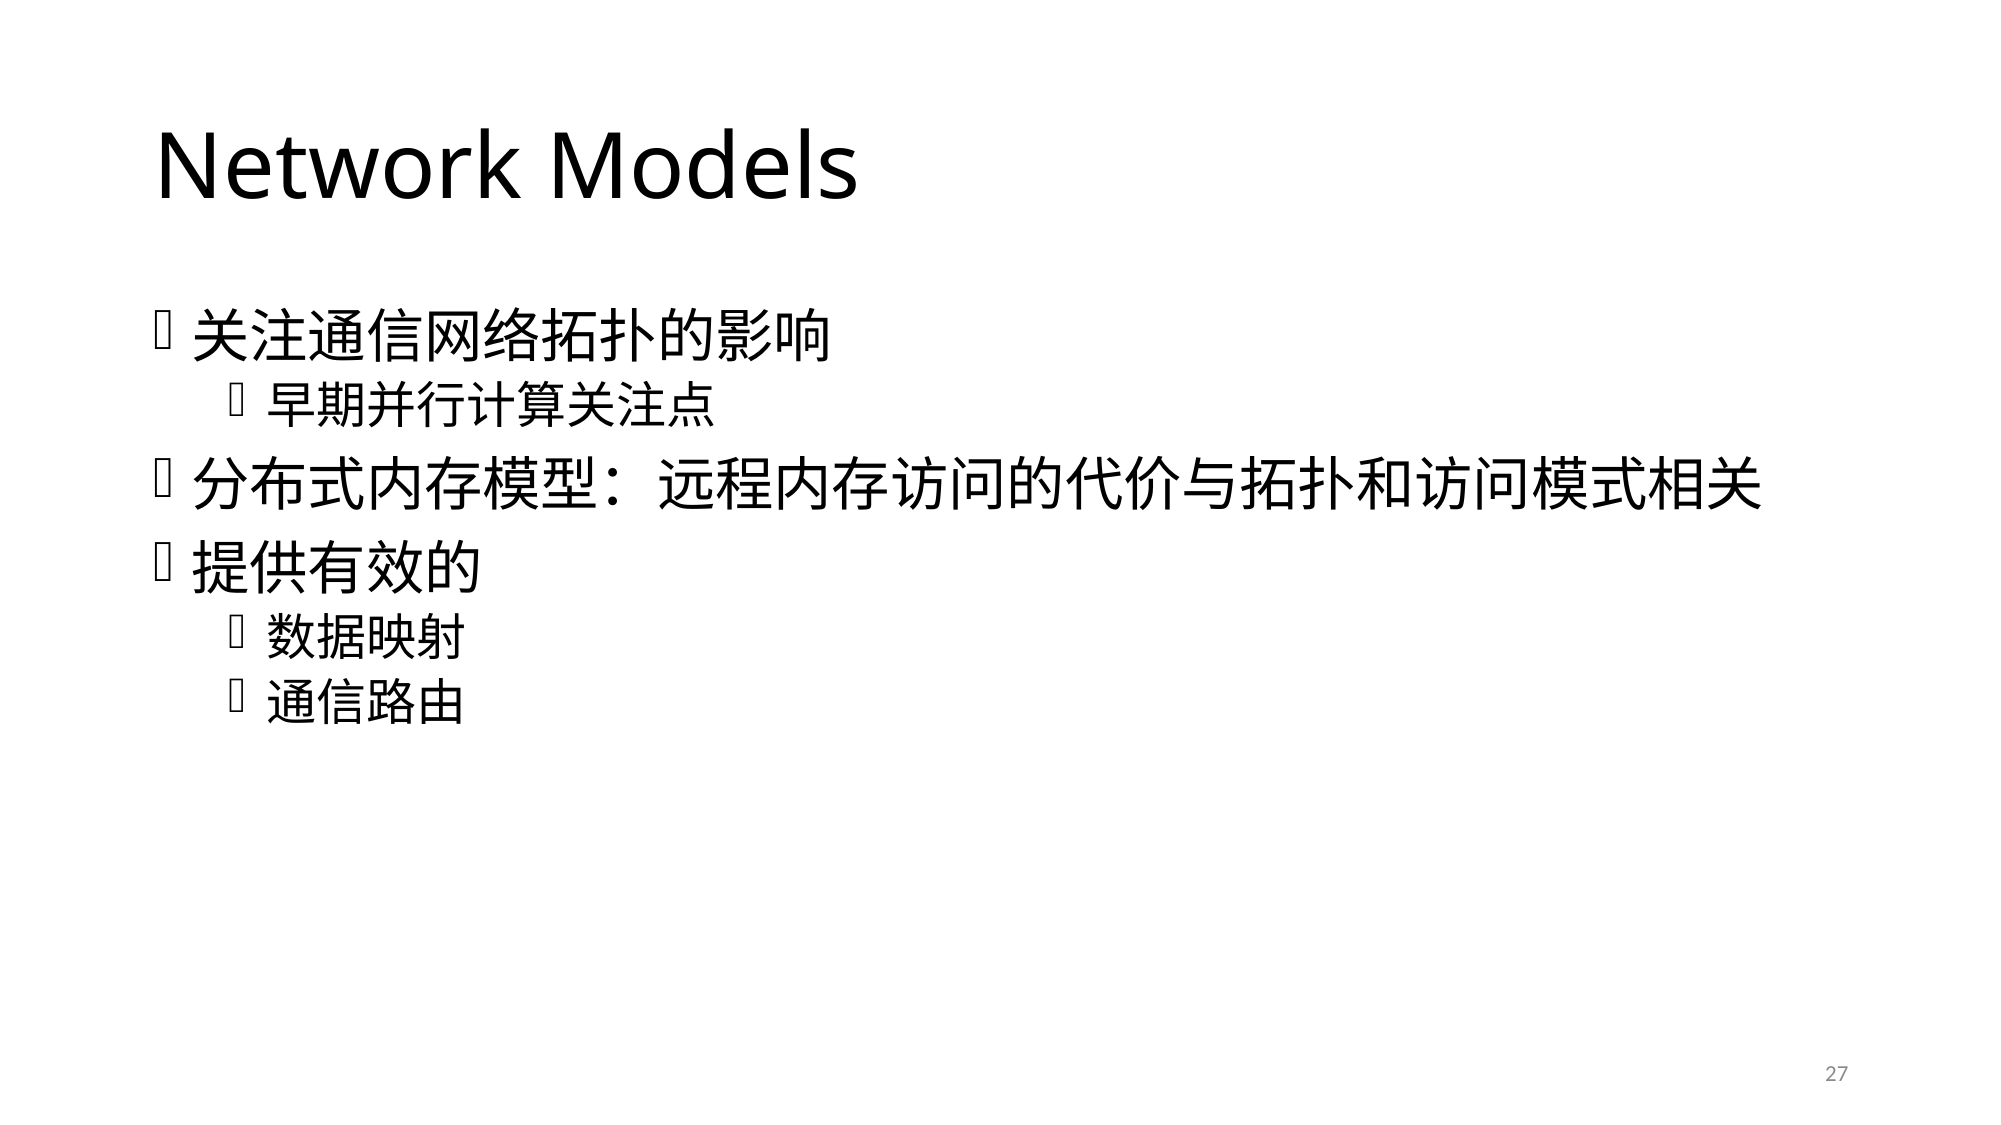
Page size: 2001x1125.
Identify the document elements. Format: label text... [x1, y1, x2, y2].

slide_number 27 [1413, 1042, 1864, 1103]
title Network Models [138, 60, 1864, 278]
list 关注通信网络拓扑的影响 早期并行计算关注点 分布式内存模型：远程内存访问的代价与拓扑和访问模式相关 提供有效的 数据映射 通信路由 [138, 299, 1864, 1014]
